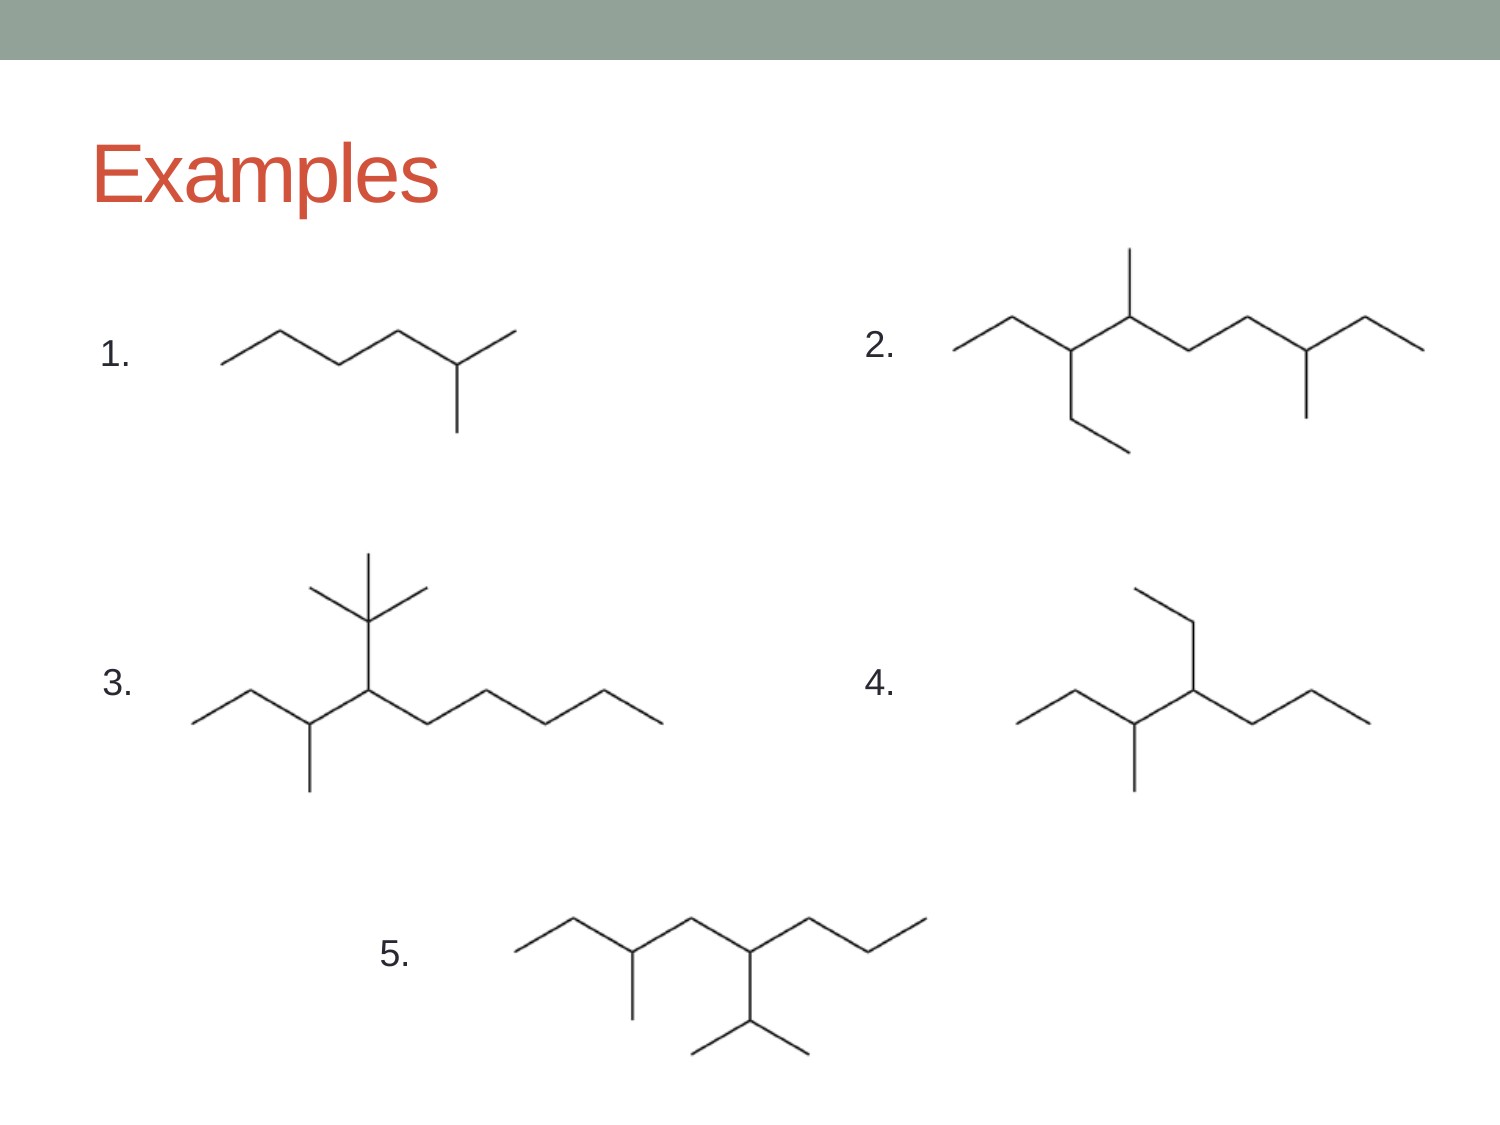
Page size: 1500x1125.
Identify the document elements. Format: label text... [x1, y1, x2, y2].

picture [923, 237, 1451, 466]
picture [197, 312, 531, 446]
text_box 2. [849, 312, 920, 373]
text_box 4. [849, 650, 925, 711]
text_box 5. [364, 921, 440, 982]
title Examples [75, 87, 1425, 250]
picture [160, 549, 689, 813]
text_box 3. [87, 650, 157, 711]
picture [499, 887, 935, 1077]
picture [997, 577, 1400, 801]
text_box 1. [85, 321, 161, 382]
